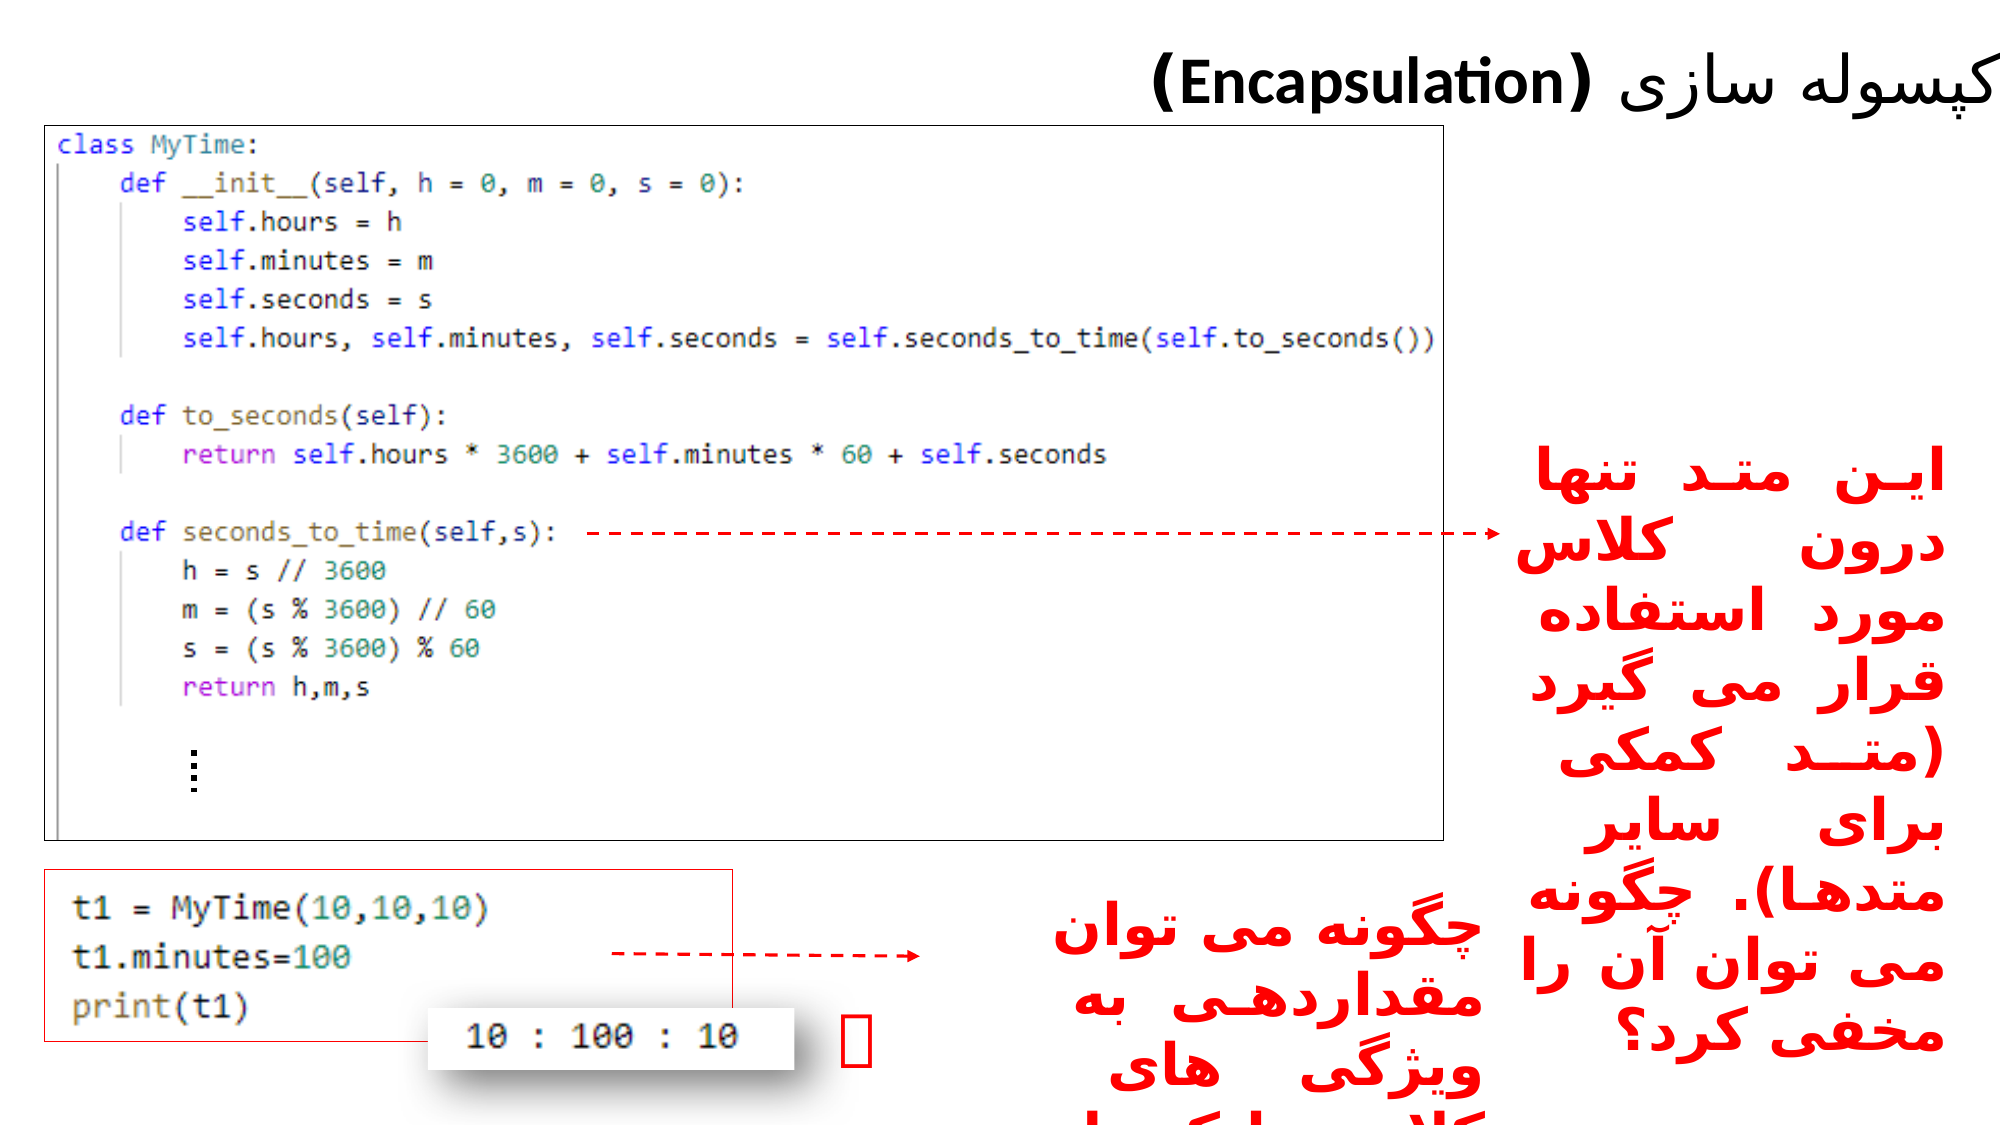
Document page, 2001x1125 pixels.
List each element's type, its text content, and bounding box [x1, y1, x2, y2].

picture [44, 125, 1444, 841]
picture [44, 869, 795, 1070]
text_box  [820, 985, 885, 1091]
text_box کپسوله سازی (Encapsulation) [1134, 29, 2000, 124]
text_box این متد تنها درون کلاس مورد استفاده قرار می گیرد (متد کمکی برای سایر متدها). چگونه می توان آن را مخفی کرد؟ [1500, 425, 1963, 1070]
text_box چگونه می توان مقداردهی به ویژگی های کلاس را کنترل کرد؟ [1037, 880, 1500, 1125]
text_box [611, 953, 920, 957]
